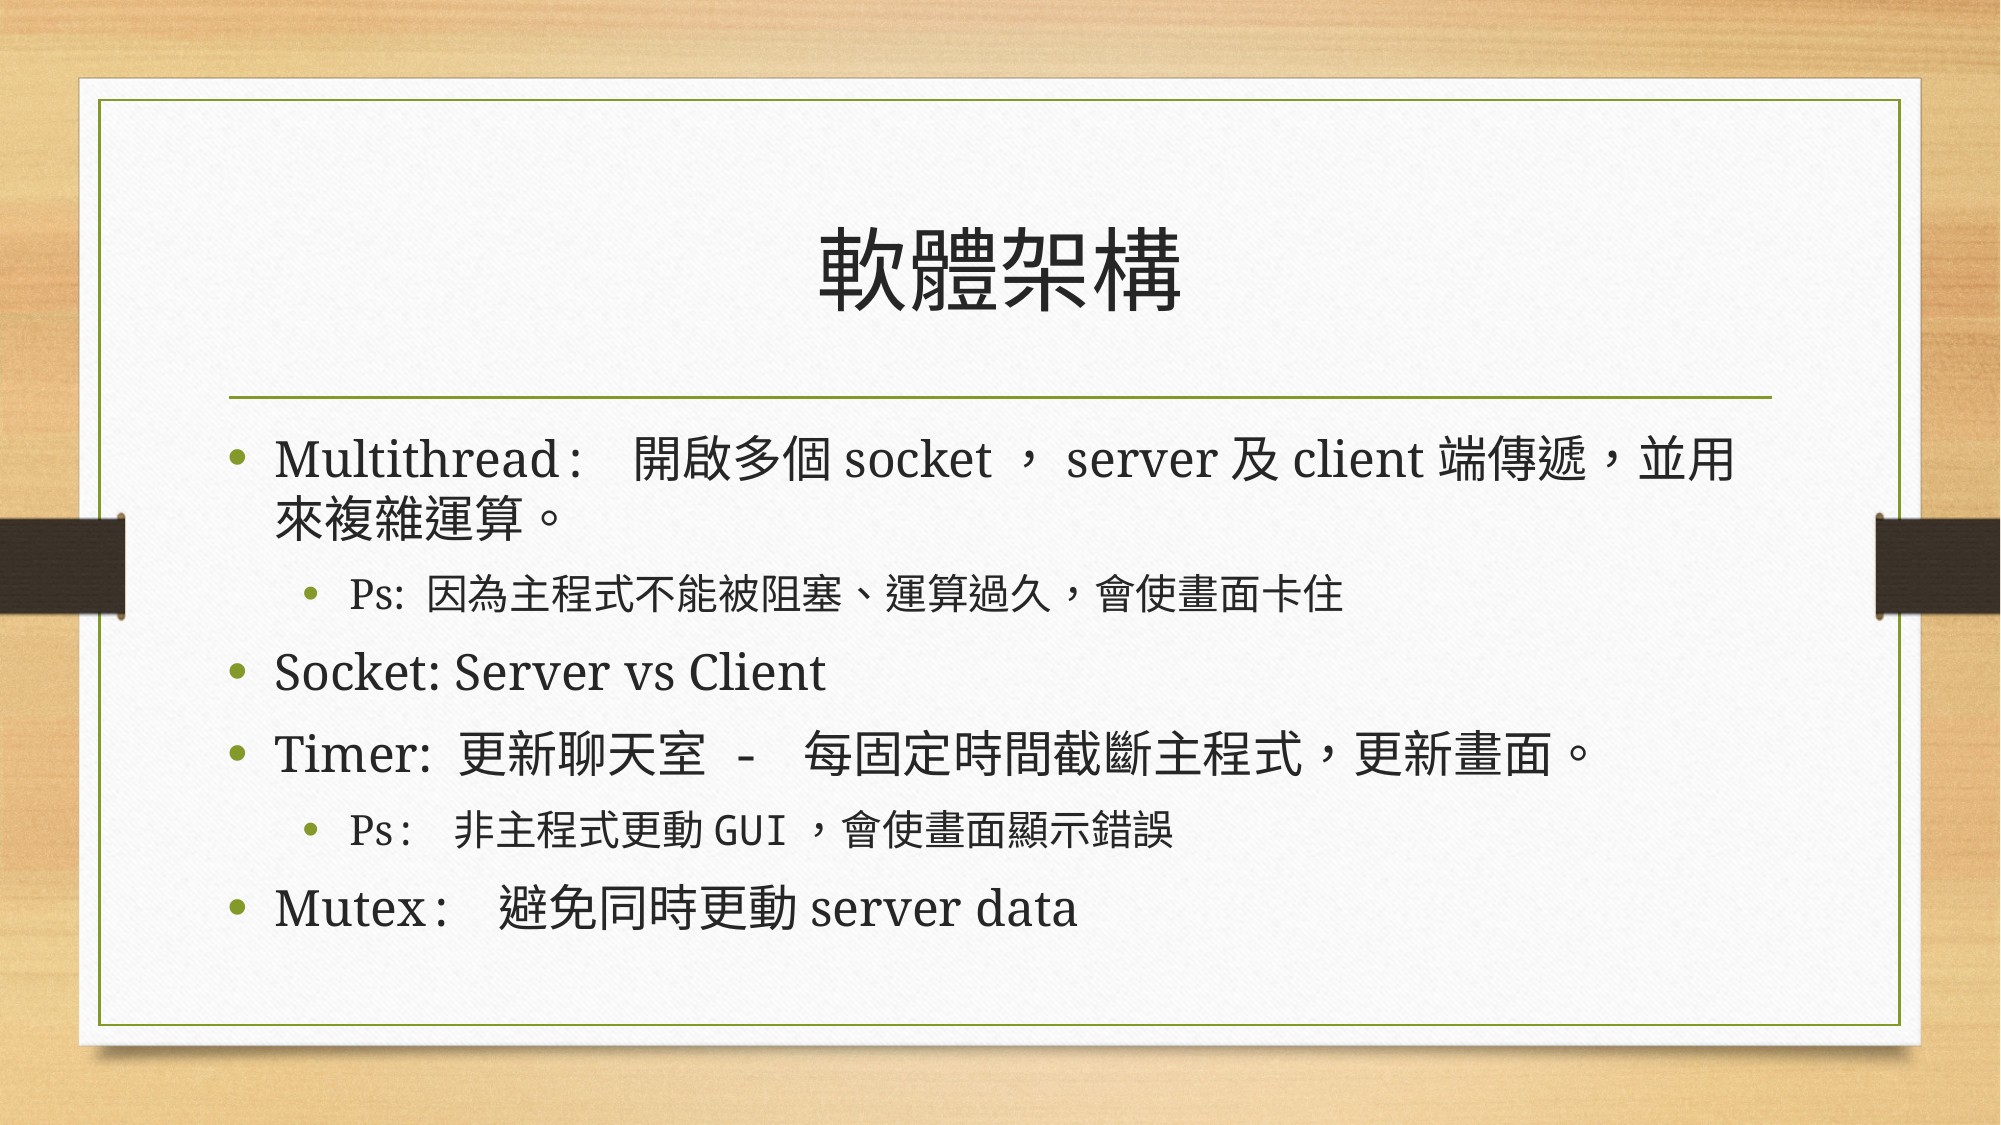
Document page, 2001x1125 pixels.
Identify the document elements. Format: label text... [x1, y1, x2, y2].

list Multithread: 開啟多個socket，server及client端傳遞，並用來複雜運算。 Ps: 因為主程式不能被阻塞、運算過久，會使畫面卡住 Socket: Server vs Client Timer: 更新聊天室 - 每固定時間截斷主程式，更新畫面。 Ps: 非主程式更動GUI，會使畫面顯示錯誤 Mutex: 避免同時更動server data [212, 419, 1788, 964]
title 軟體架構 [212, 161, 1788, 375]
picture [0, 0, 2001, 1125]
